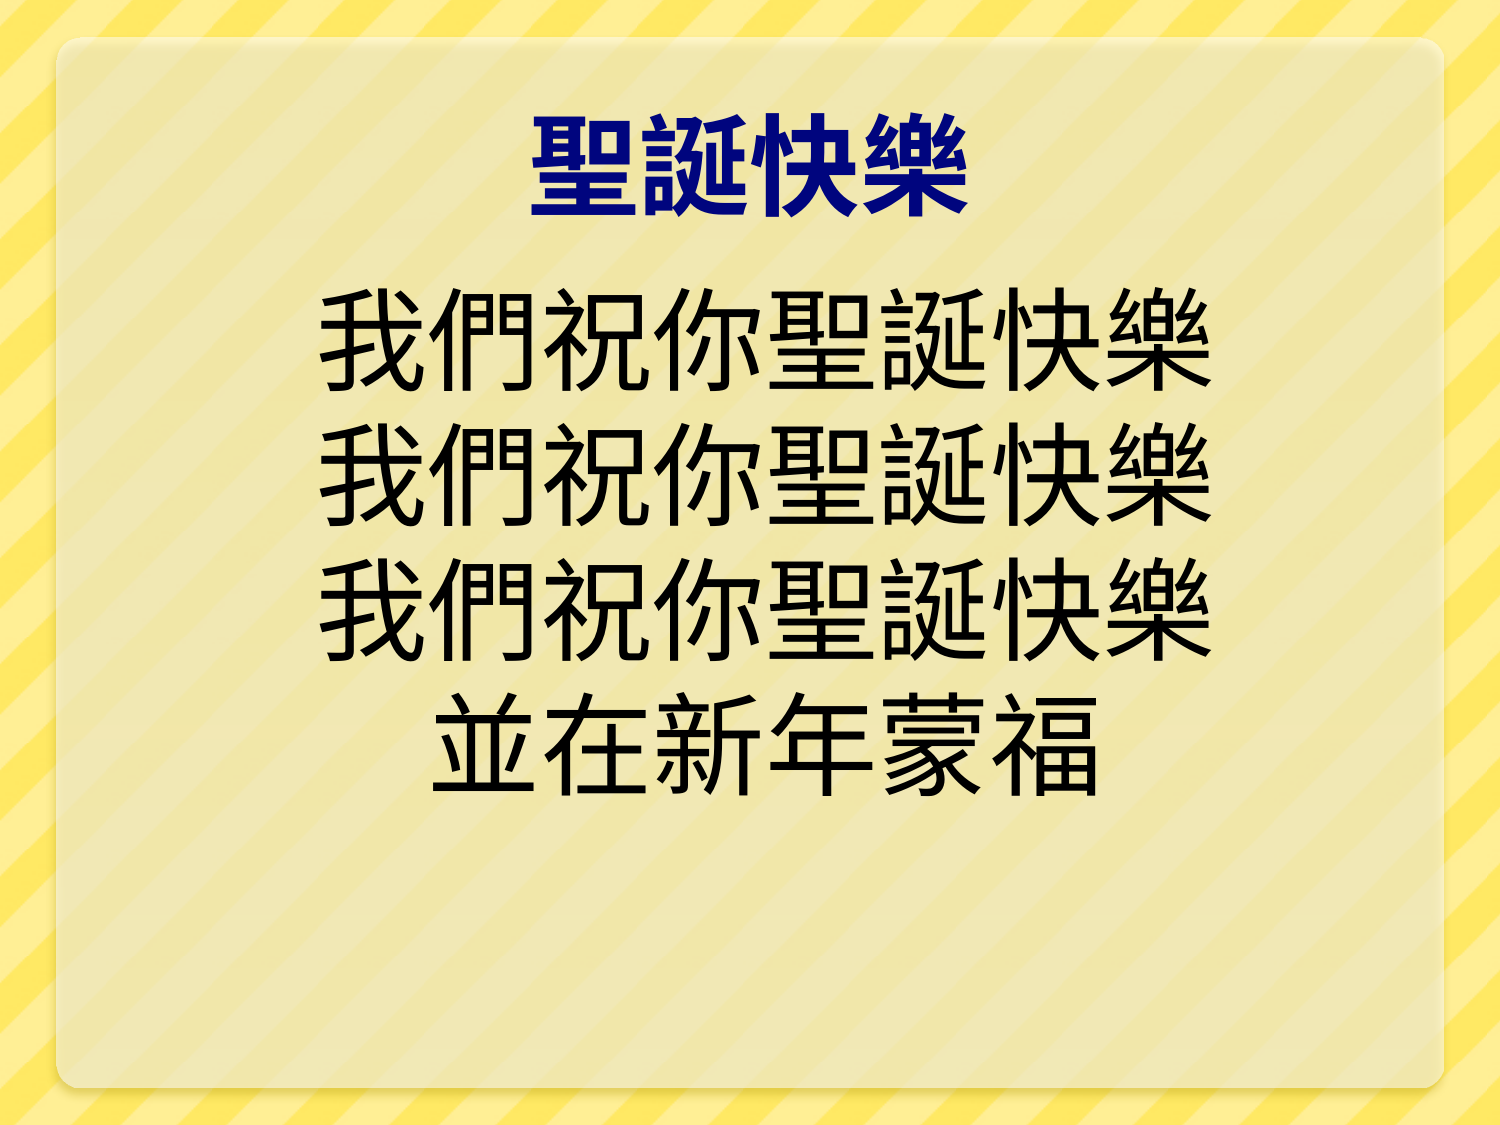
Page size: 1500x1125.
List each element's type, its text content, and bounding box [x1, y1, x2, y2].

list 我們祝你聖誕快樂 我們祝你聖誕快樂 我們祝你聖誕快樂 並在新年蒙福 [75, 262, 1425, 1005]
title 聖誕快樂 [75, 50, 1425, 238]
